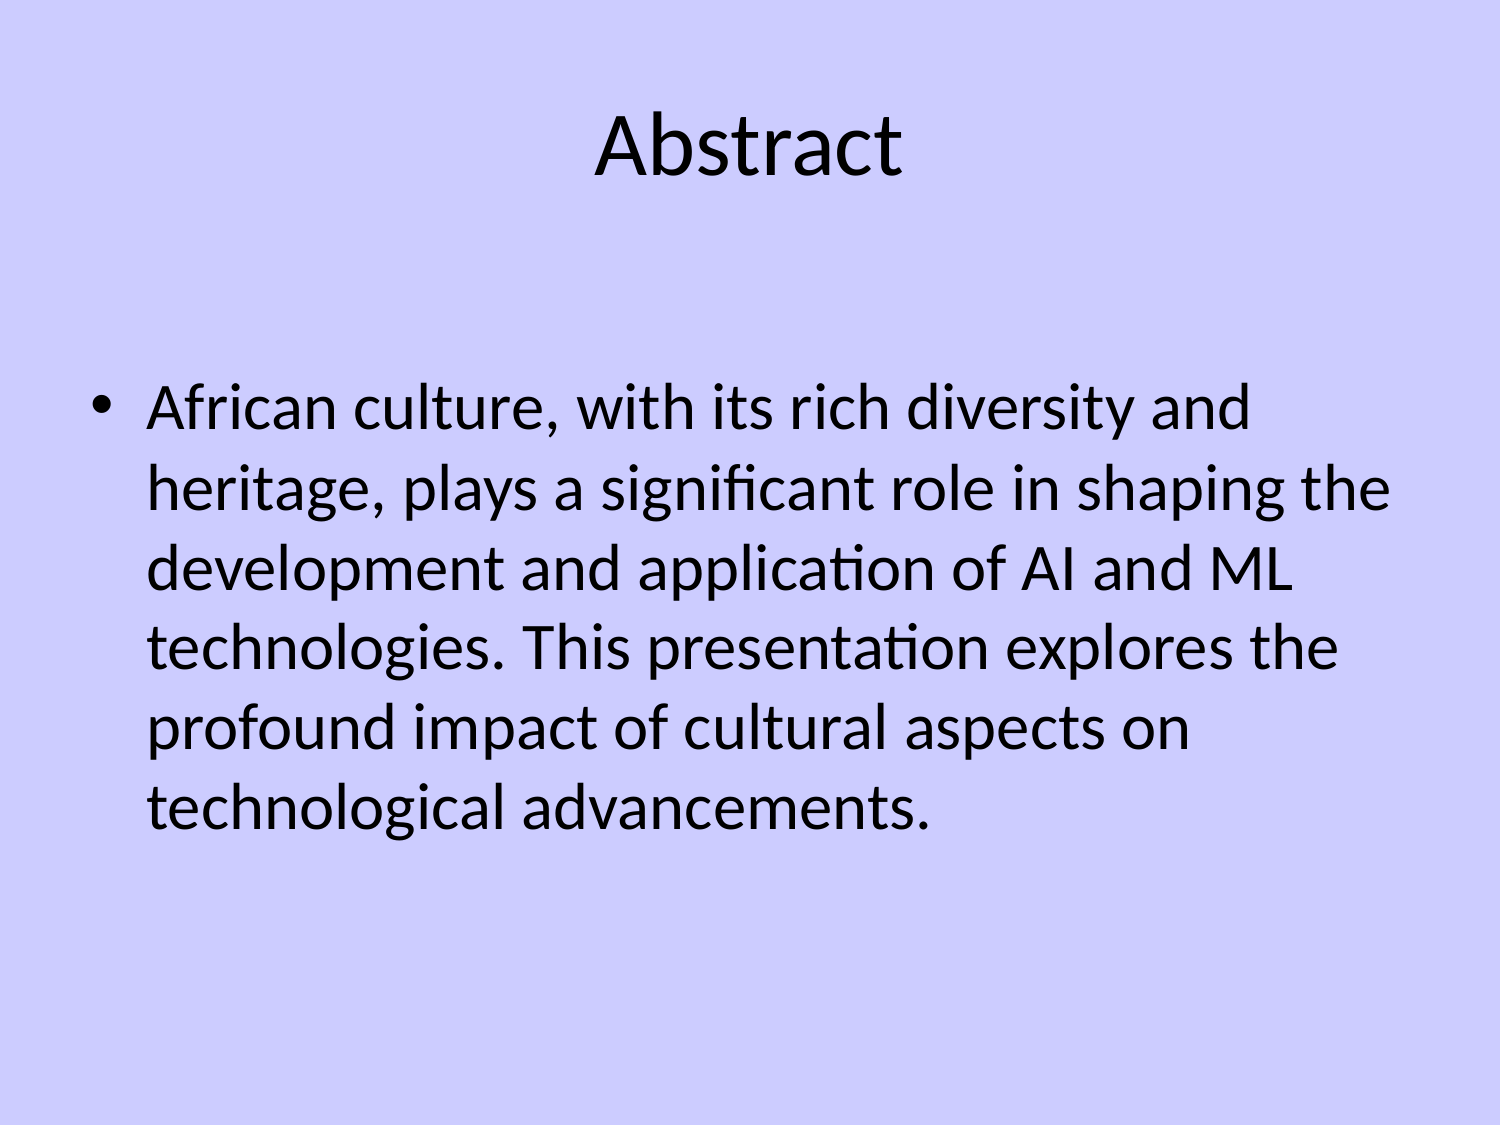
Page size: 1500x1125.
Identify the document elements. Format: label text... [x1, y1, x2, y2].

title Abstract [75, 45, 1425, 233]
list African culture, with its rich diversity and heritage, plays a significant role in shaping the development and application of AI and ML technologies. This presentation explores the profound impact of cultural aspects on technological advancements. [75, 262, 1425, 1005]
